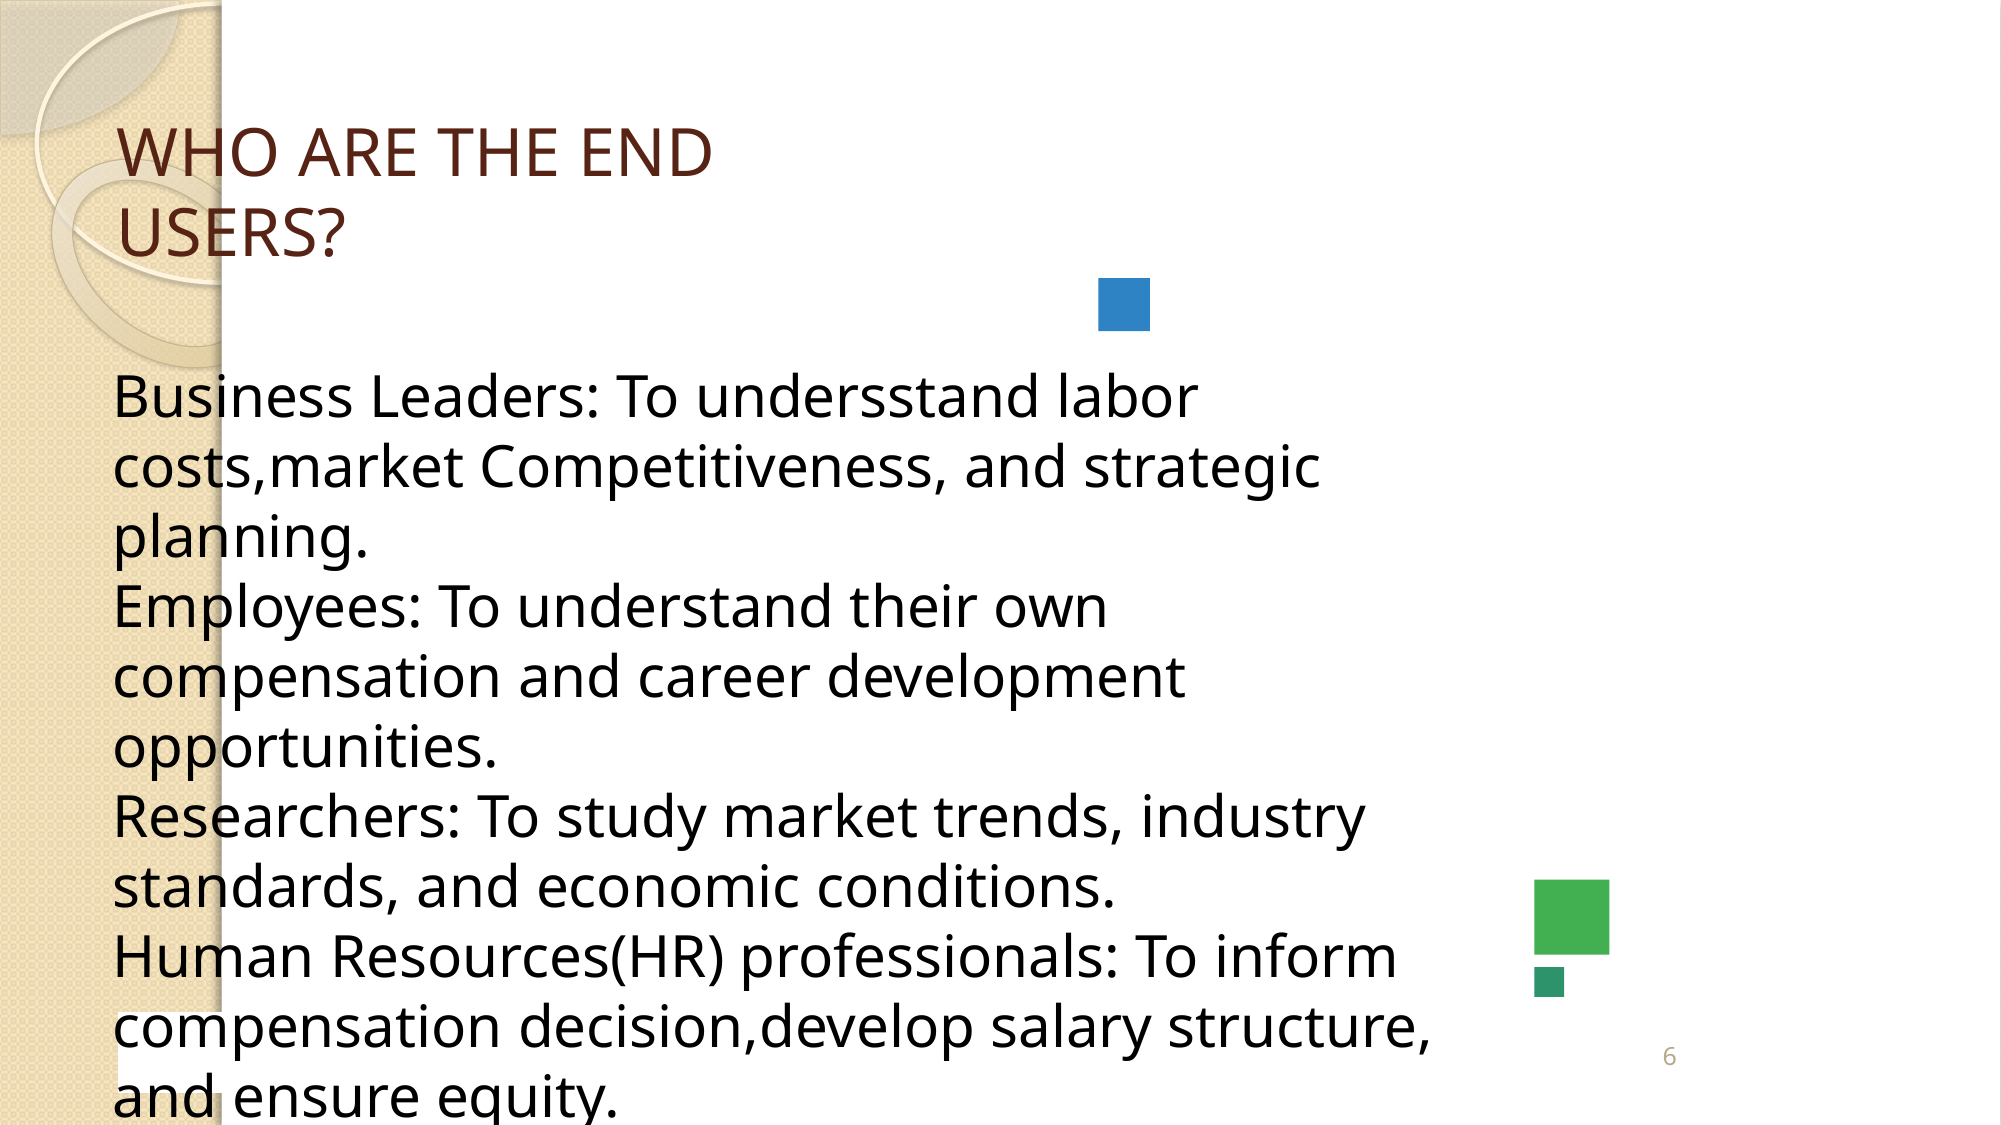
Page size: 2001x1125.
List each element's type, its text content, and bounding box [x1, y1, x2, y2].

picture [118, 1012, 477, 1093]
slide_number 6 [1504, 420, 1900, 1075]
text_box [1098, 278, 1150, 332]
title WHO ARE THE END USERS? [114, 92, 938, 284]
text_box Business Leaders: To undersstand labor costs,market Competitiveness, and strategic planning. Employees: To understand their own compensation and career development opportunities. Researchers: To study market trends, industry standards, and economic conditions. Human Resources(HR) professionals: To inform compensation decision,develop salary structure, and ensure equity. [97, 351, 1504, 1125]
